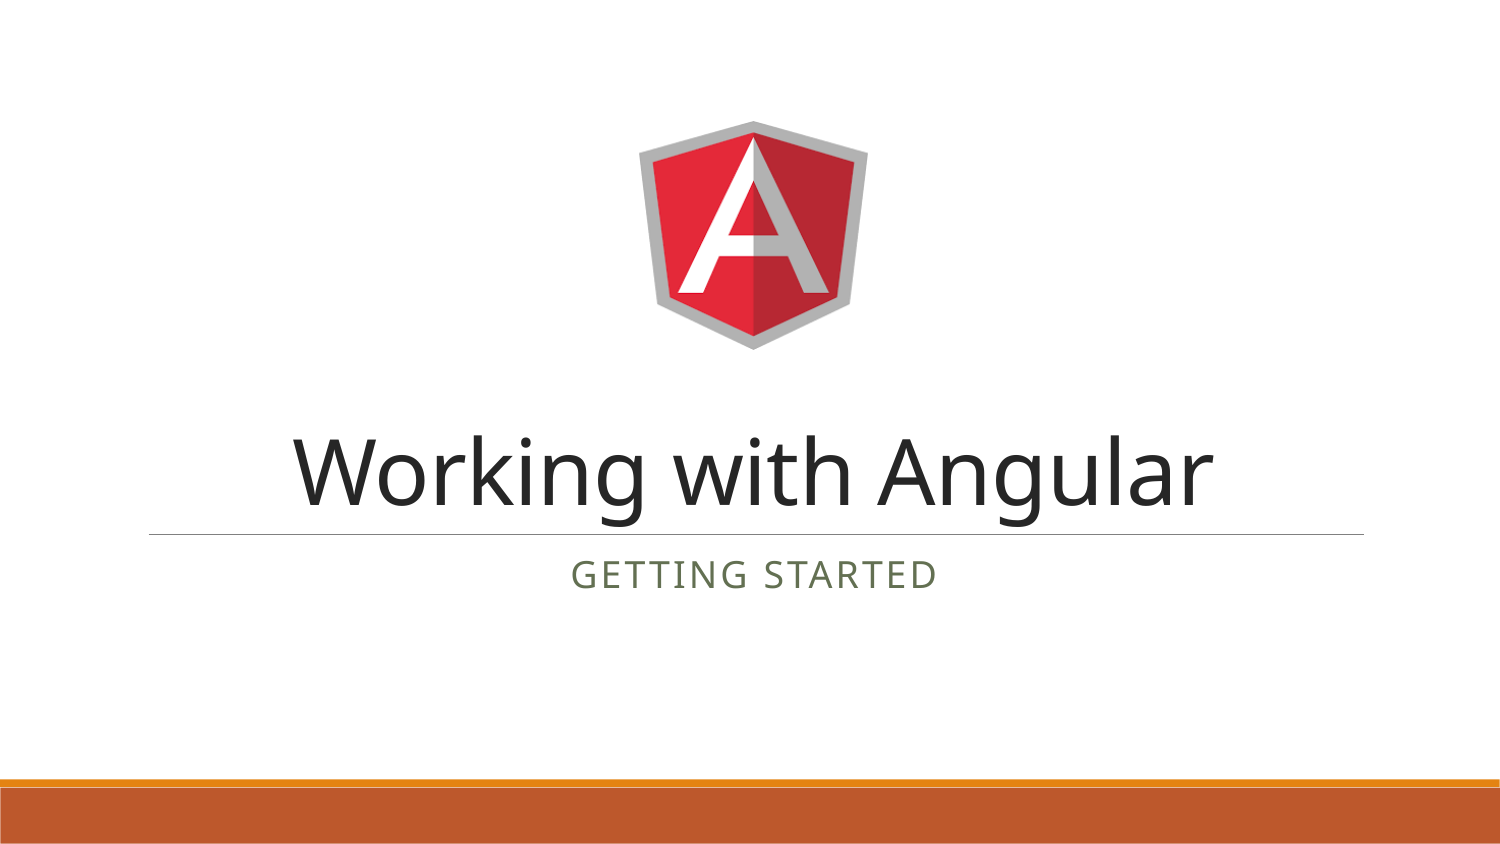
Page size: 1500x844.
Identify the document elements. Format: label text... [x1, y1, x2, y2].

picture [639, 121, 869, 351]
subtitle Getting started [135, 548, 1373, 689]
title Working with Angular [135, 93, 1373, 533]
